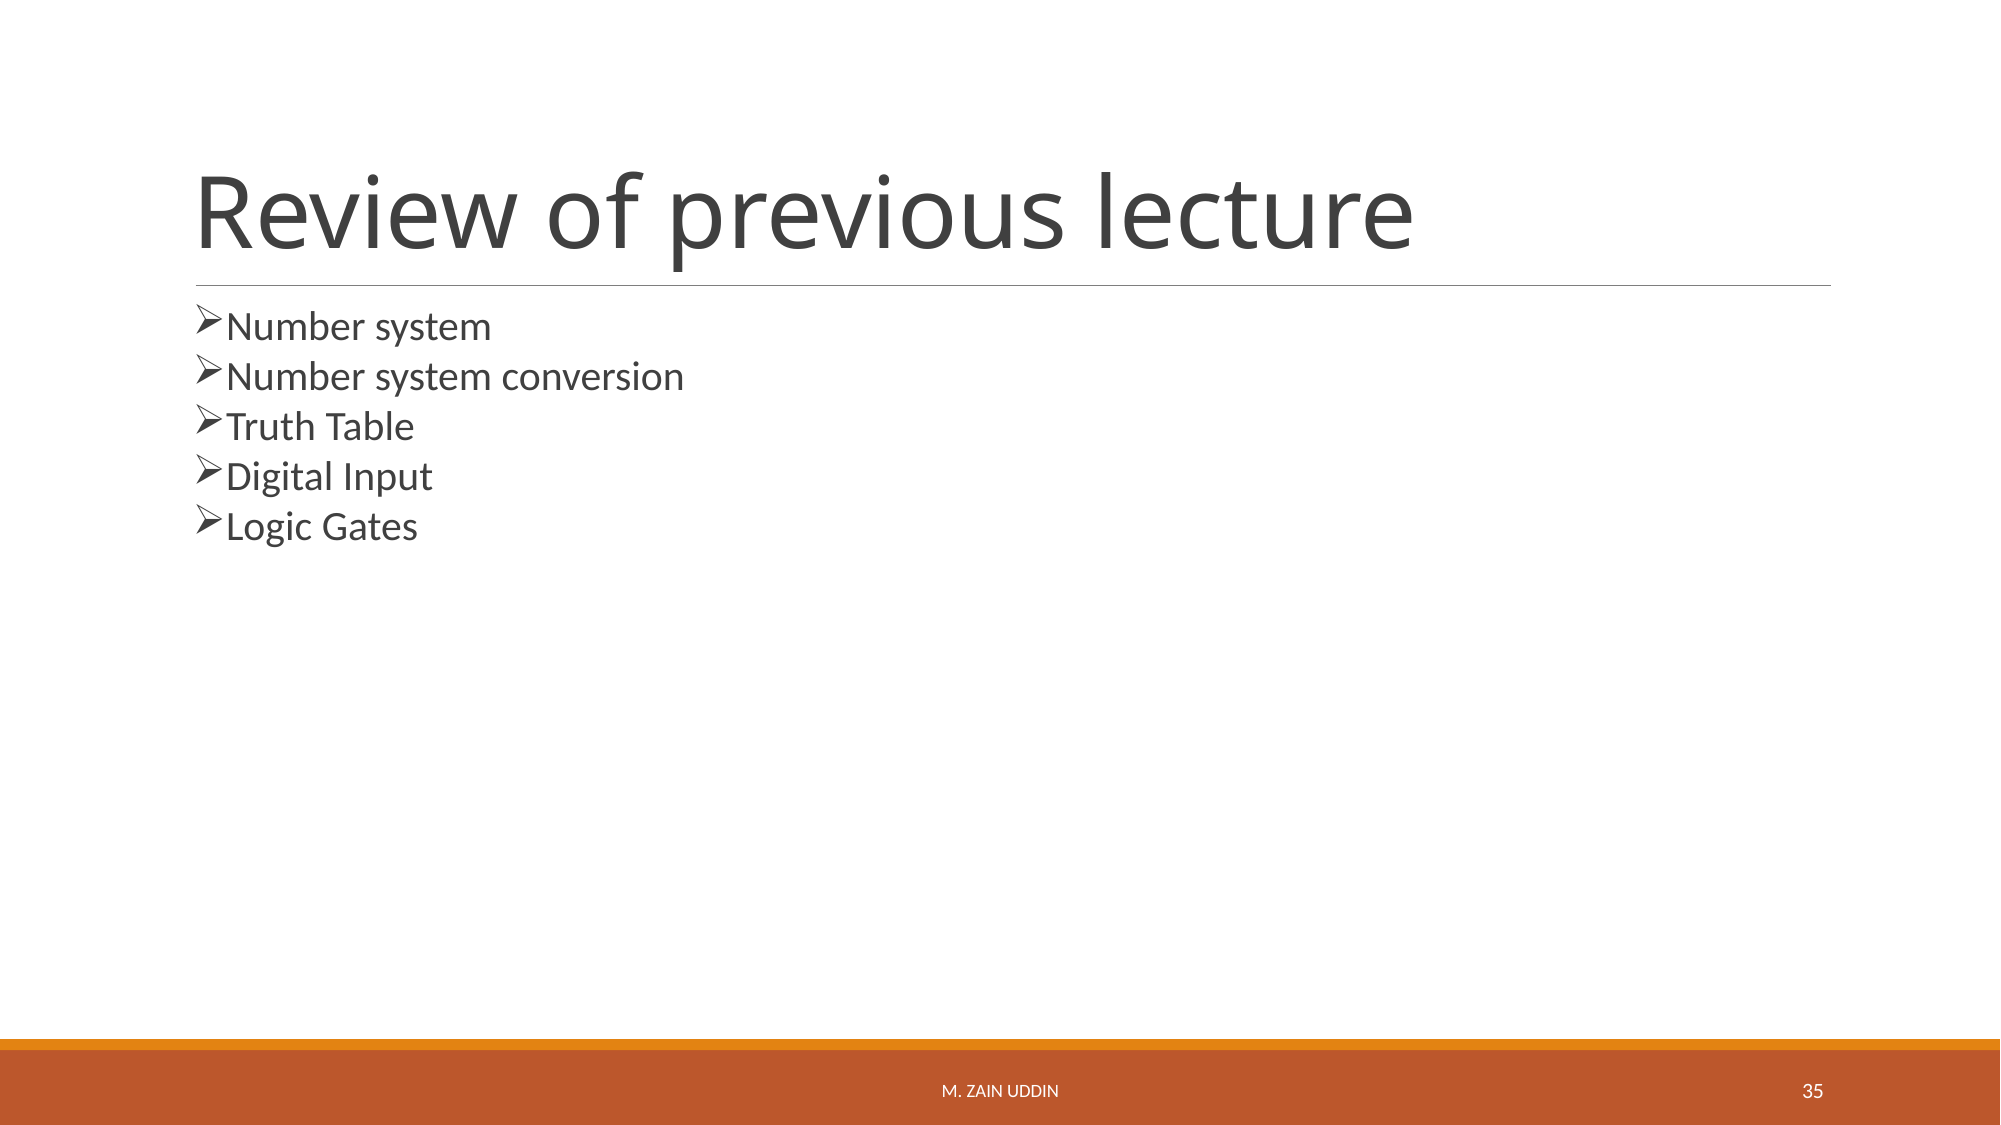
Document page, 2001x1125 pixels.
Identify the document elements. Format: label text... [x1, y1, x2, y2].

title Review of previous lecture [192, 148, 1808, 274]
footer M. Zain Uddin [604, 1059, 1396, 1120]
slide_number 35 [1623, 1059, 1840, 1120]
list Number system Number system conversion Truth Table Digital Input Logic Gates [192, 299, 1807, 584]
